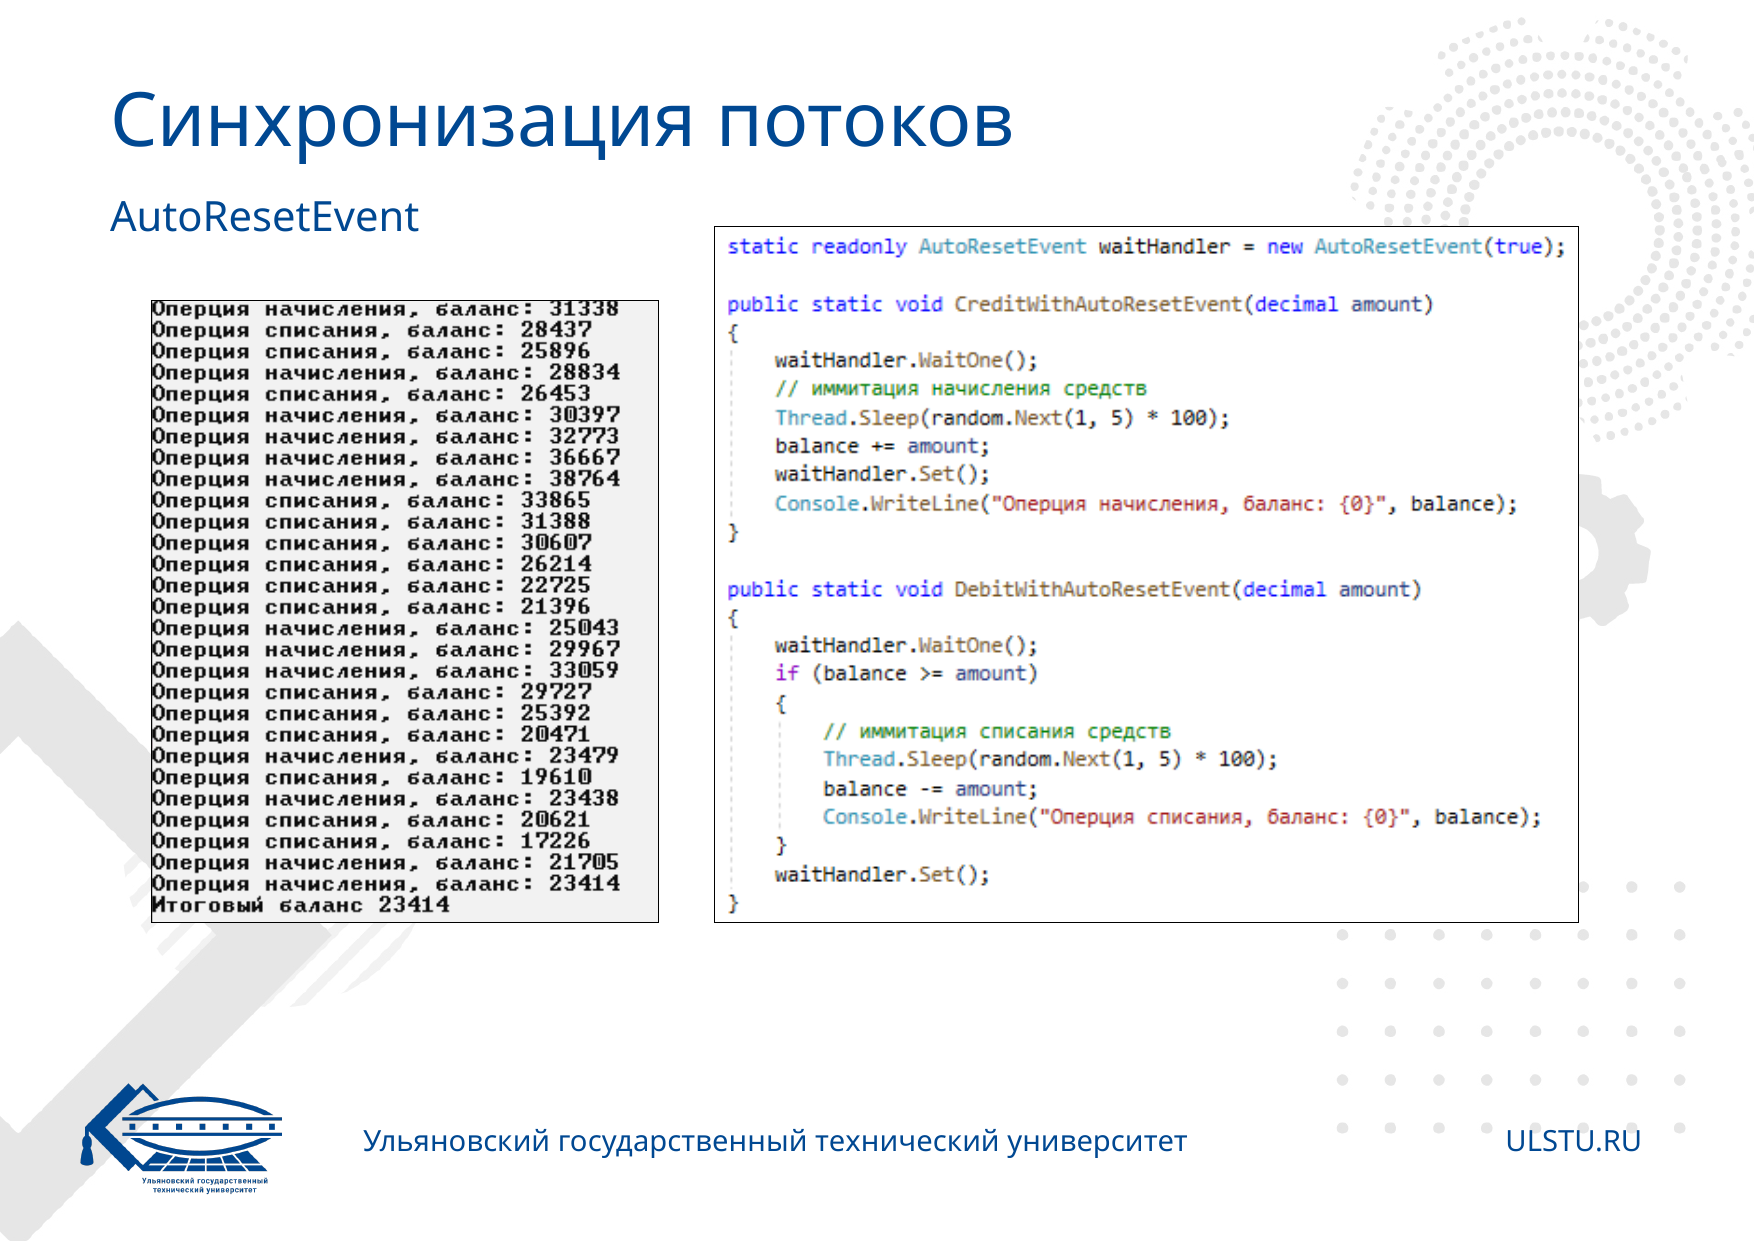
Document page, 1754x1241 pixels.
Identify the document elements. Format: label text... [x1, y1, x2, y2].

text_box Ульяновский государственный технический университет [348, 1114, 1278, 1174]
text_box ULSTU.RU [1490, 1114, 1700, 1174]
text_box AutoResetEvent [95, 182, 1682, 271]
picture [0, 0, 1754, 1241]
text_box Синхронизация потоков [95, 64, 1682, 182]
